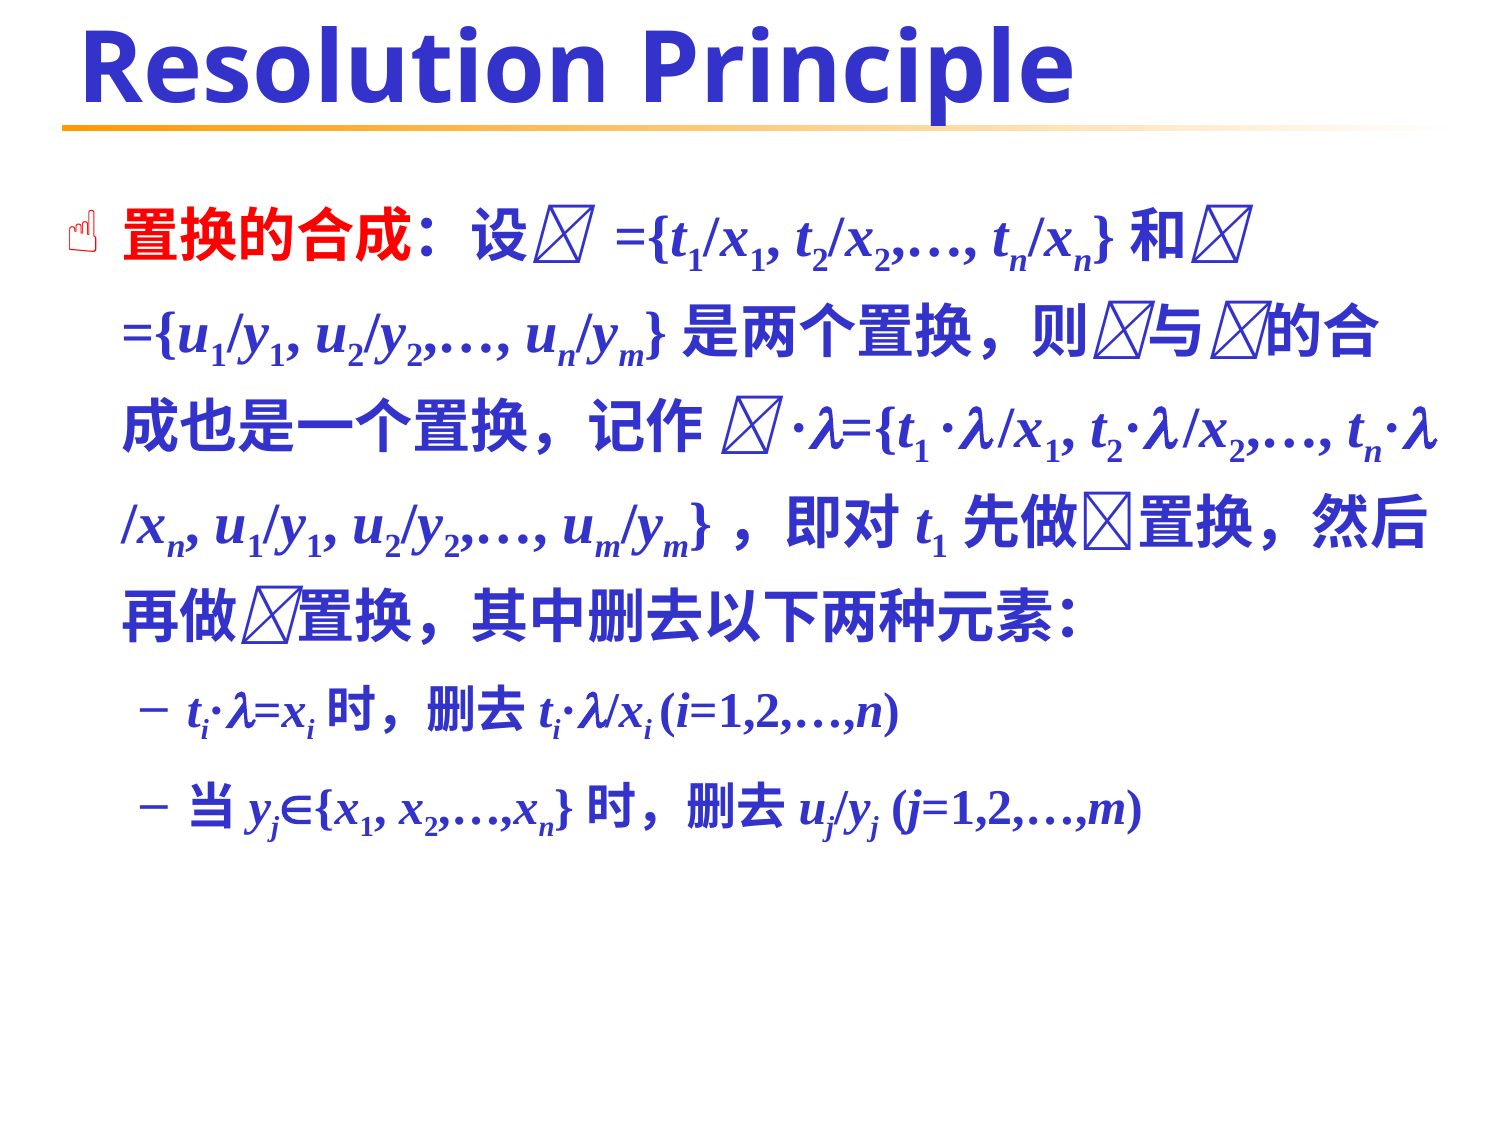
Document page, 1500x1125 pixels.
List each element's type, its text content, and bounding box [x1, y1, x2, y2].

list 置换的合成：设 ={t1/x1, t2/x2,…, tn/xn}和 ={u1/y1, u2/y2,…, un/ym}是两个置换，则与的合成也是一个置换，记作 ·={t1 · /x1, t2· /x2,…, tn· /xn, u1/y1, u2/y2,…, um/ym}，即对t1先做置换，然后再做置换，其中删去以下两种元素： ti·=xi时，删去ti·/xi (i=1,2,…,n) 当yj{x1, x2,…,xn}时，删去uj/yj (j=1,2,…,m) [50, 174, 1450, 1088]
title Resolution Principle [62, 0, 1500, 125]
